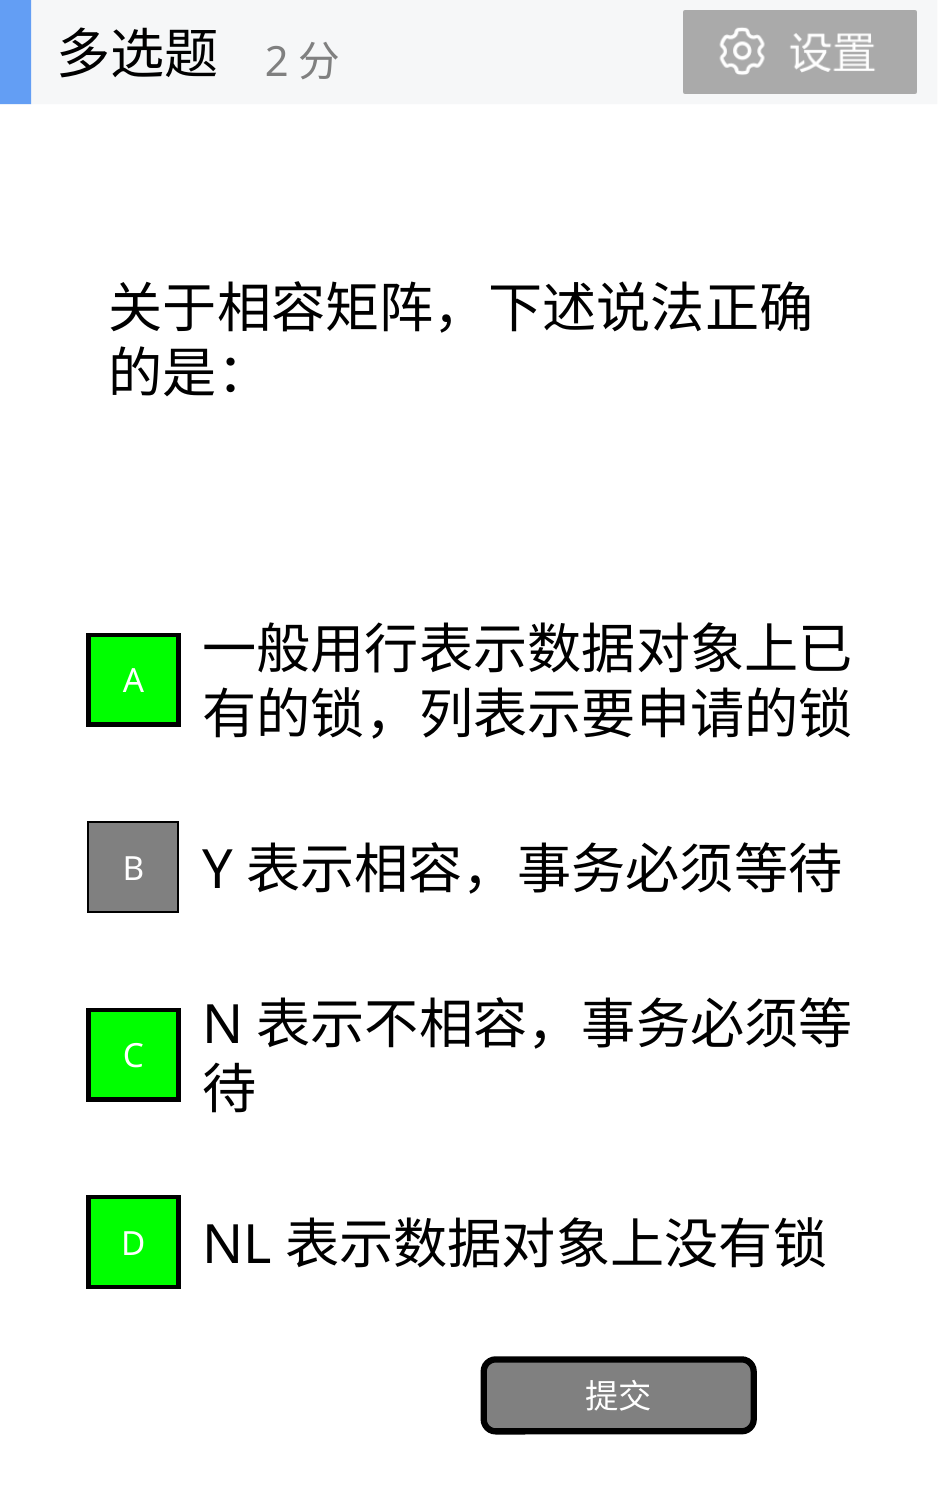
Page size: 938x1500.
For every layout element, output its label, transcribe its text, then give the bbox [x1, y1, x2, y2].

text_box N表示不相容，事务必须等待 [187, 984, 917, 1125]
picture [683, 10, 917, 94]
text_box C [87, 1009, 179, 1101]
text_box D [87, 1196, 179, 1288]
text_box 关于相容矩阵，下述说法正确的是： [93, 105, 844, 573]
text_box B [87, 821, 179, 913]
text_box 提交 [482, 1358, 755, 1433]
text_box 一般用行表示数据对象上已有的锁，列表示要申请的锁 [187, 609, 917, 750]
text_box NL表示数据对象上没有锁 [187, 1171, 844, 1313]
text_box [0, 0, 938, 105]
text_box Y表示相容，事务必须等待 [187, 796, 875, 938]
text_box A [87, 634, 179, 726]
